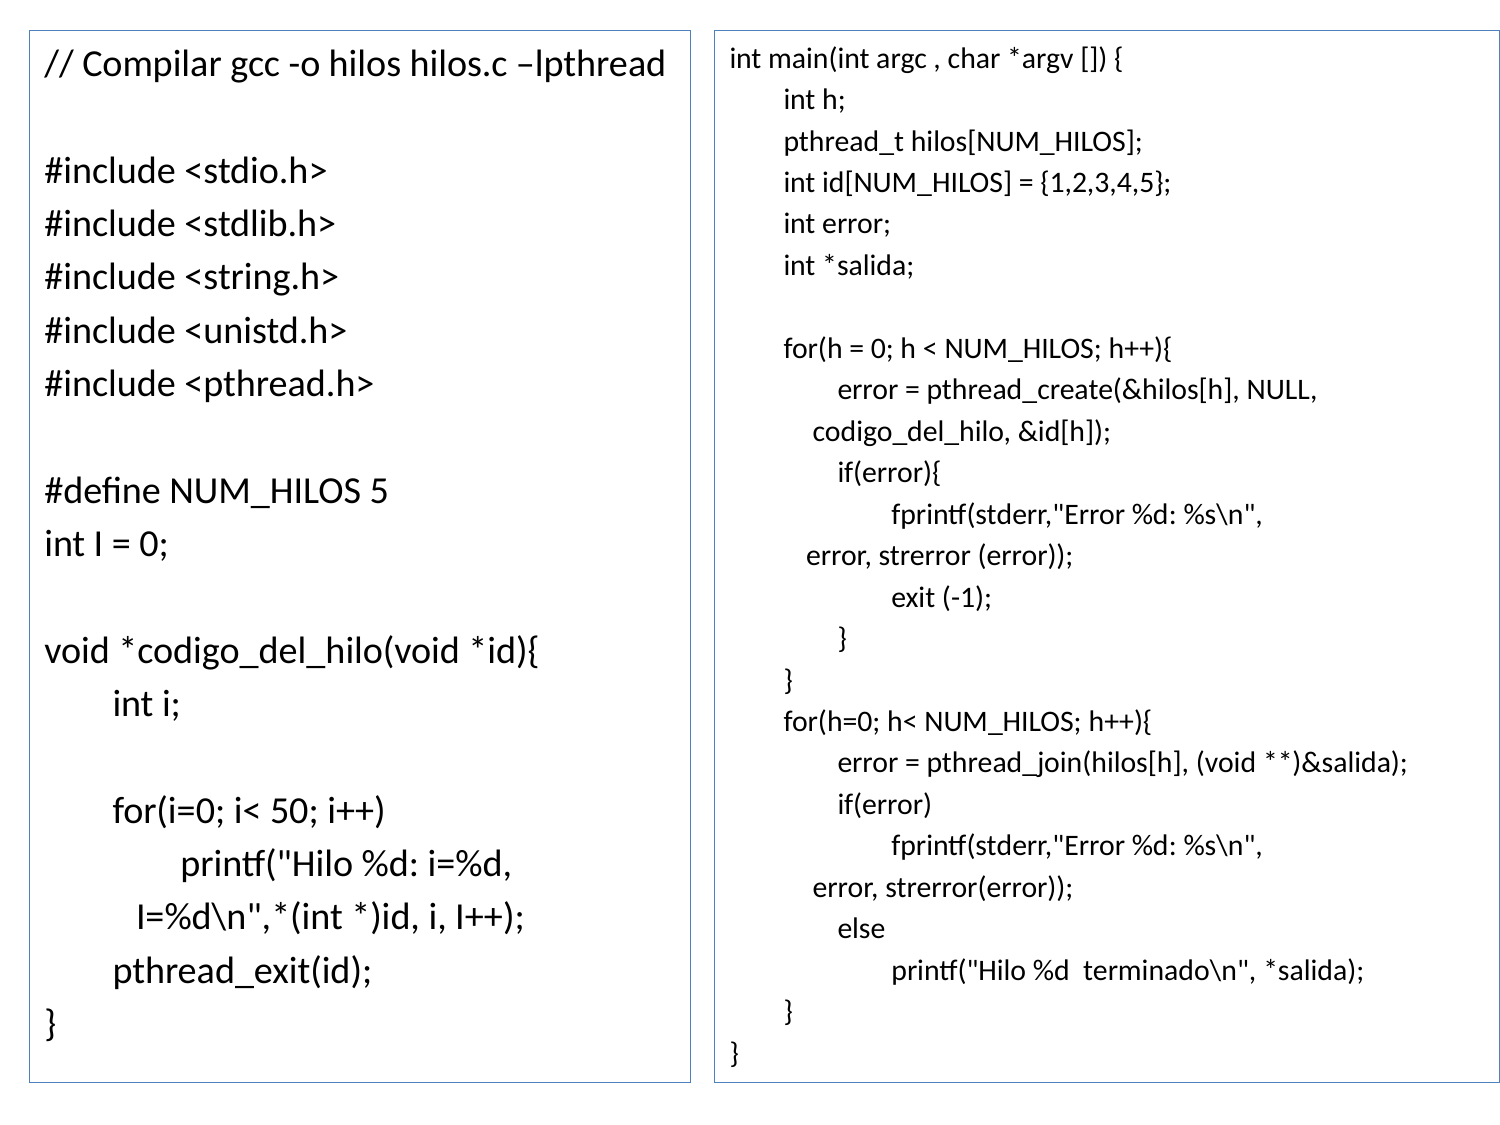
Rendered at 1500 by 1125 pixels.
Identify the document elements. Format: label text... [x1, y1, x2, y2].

list // Compilar gcc -o hilos hilos.c –lpthread #include <stdio.h> #include <stdlib.h> #include <string.h> #include <unistd.h> #include <pthread.h> #define NUM_HILOS 5 int I = 0; void *codigo_del_hilo(void *id){ int i; for(i=0; i< 50; i++) printf("Hilo %d: i=%d, I=%d\n",*(int *)id, i, I++); pthread_exit(id); } [29, 30, 691, 1083]
list int main(int argc , char *argv []) { int h; pthread_t hilos[NUM_HILOS]; int id[NUM_HILOS] = {1,2,3,4,5}; int error; int *salida; for(h = 0; h < NUM_HILOS; h++){ error = pthread_create(&hilos[h], NULL, codigo_del_hilo, &id[h]); if(error){ fprintf(stderr,"Error %d: %s\n", error, strerror (error)); exit (-1); } } for(h=0; h< NUM_HILOS; h++){ error = pthread_join(hilos[h], (void **)&salida); if(error) fprintf(stderr,"Error %d: %s\n", error, strerror(error)); else printf("Hilo %d terminado\n", *salida); } } [714, 30, 1500, 1083]
